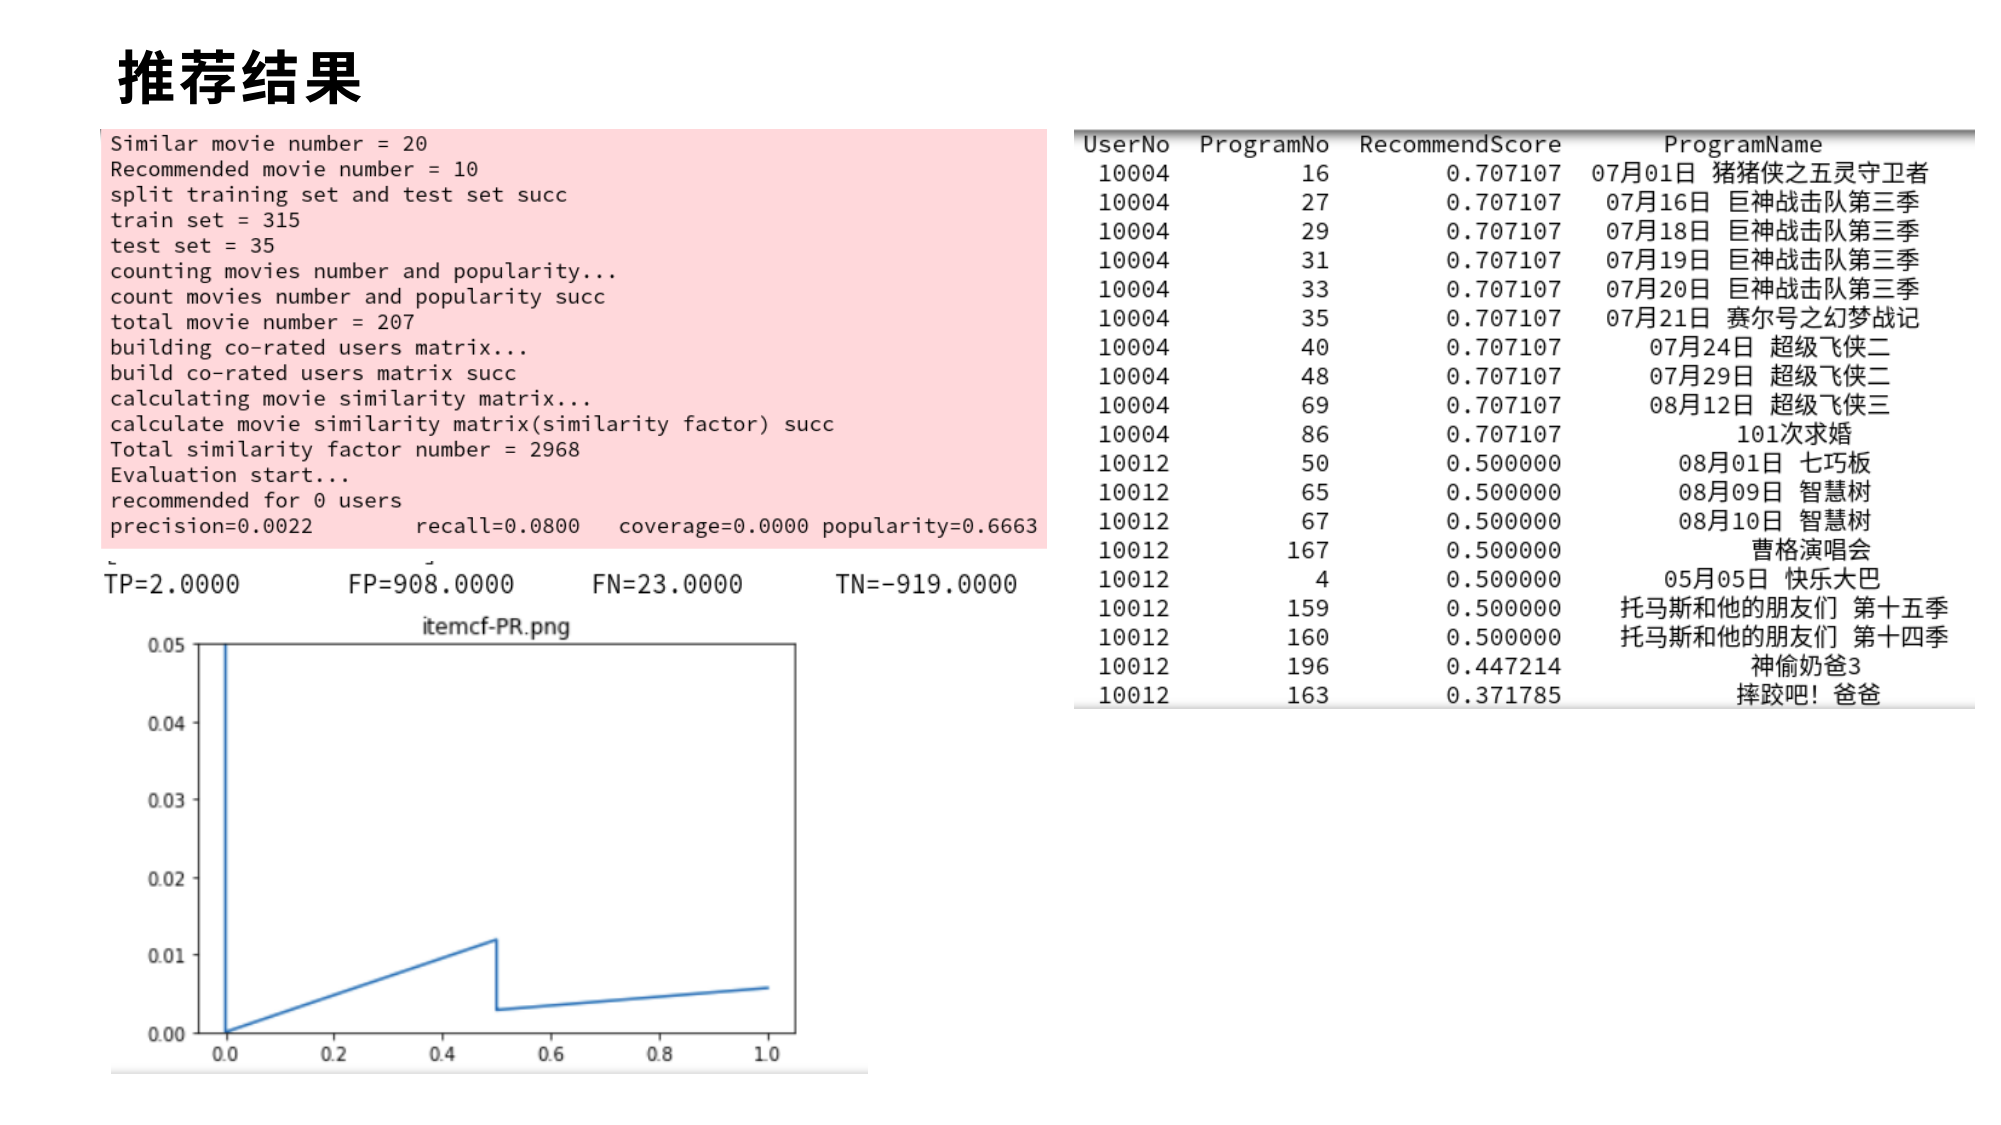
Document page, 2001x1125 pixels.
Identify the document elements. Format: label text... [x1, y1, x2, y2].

picture [90, 129, 1057, 1074]
title 推荐结果 [100, 23, 1881, 130]
picture [1074, 129, 1975, 709]
